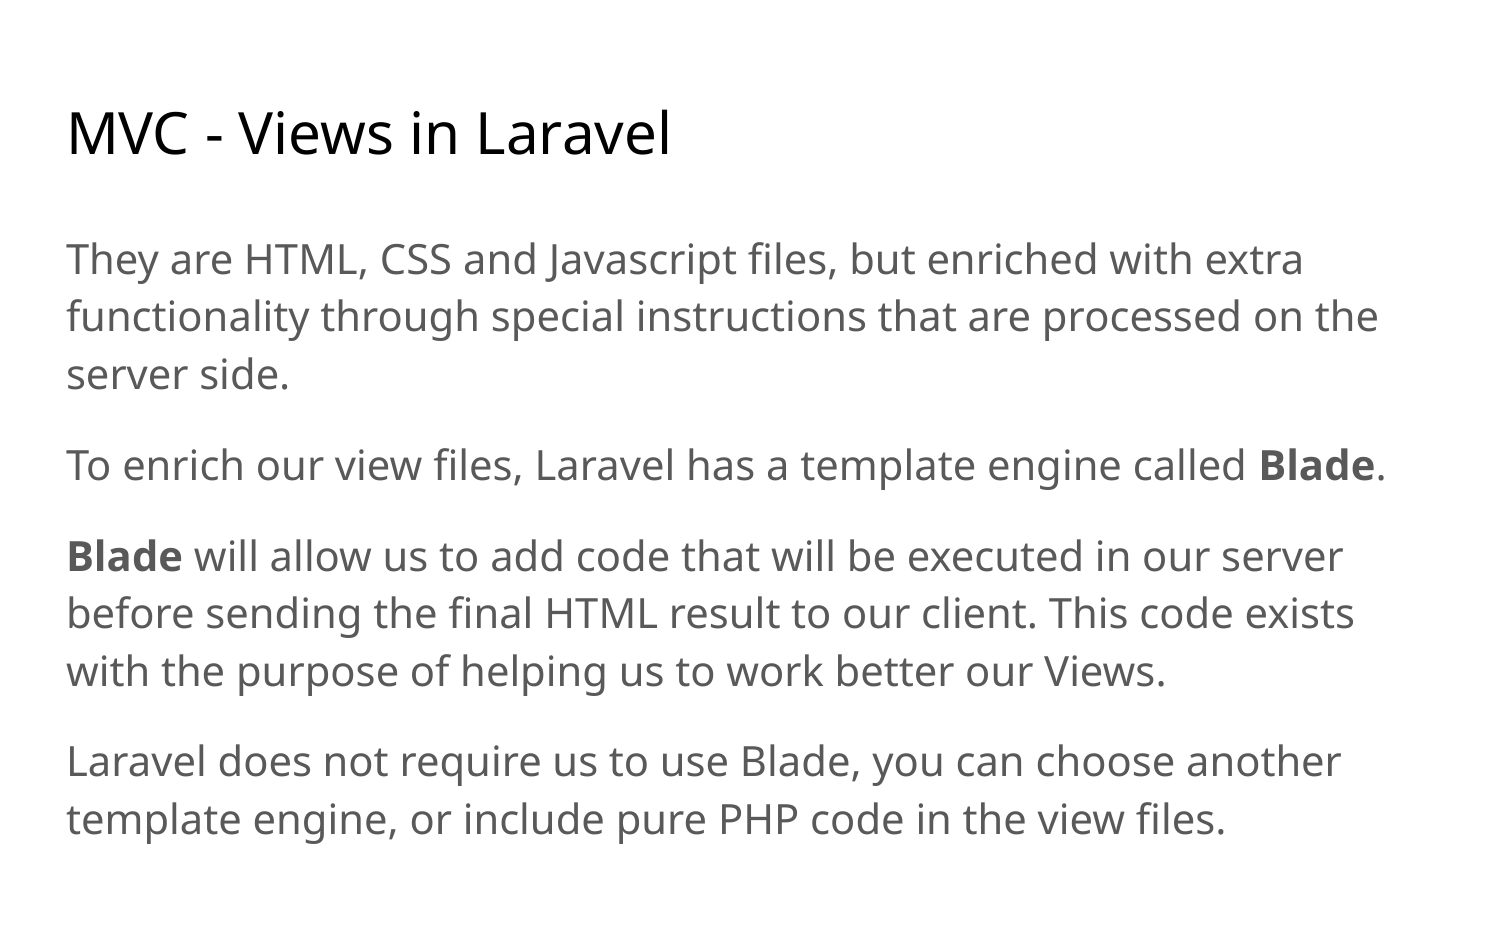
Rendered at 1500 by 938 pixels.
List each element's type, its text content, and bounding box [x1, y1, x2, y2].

title MVC - Views in Laravel [51, 81, 1449, 186]
list They are HTML, CSS and Javascript files, but enriched with extra functionality through special instructions that are processed on the server side. To enrich our view files, Laravel has a template engine called Blade. Blade will allow us to add code that will be executed in our server before sending the final HTML result to our client. This code exists with the purpose of helping us to work better our Views. Laravel does not require us to use Blade, you can choose another template engine, or include pure PHP code in the view files. [51, 210, 1449, 918]
